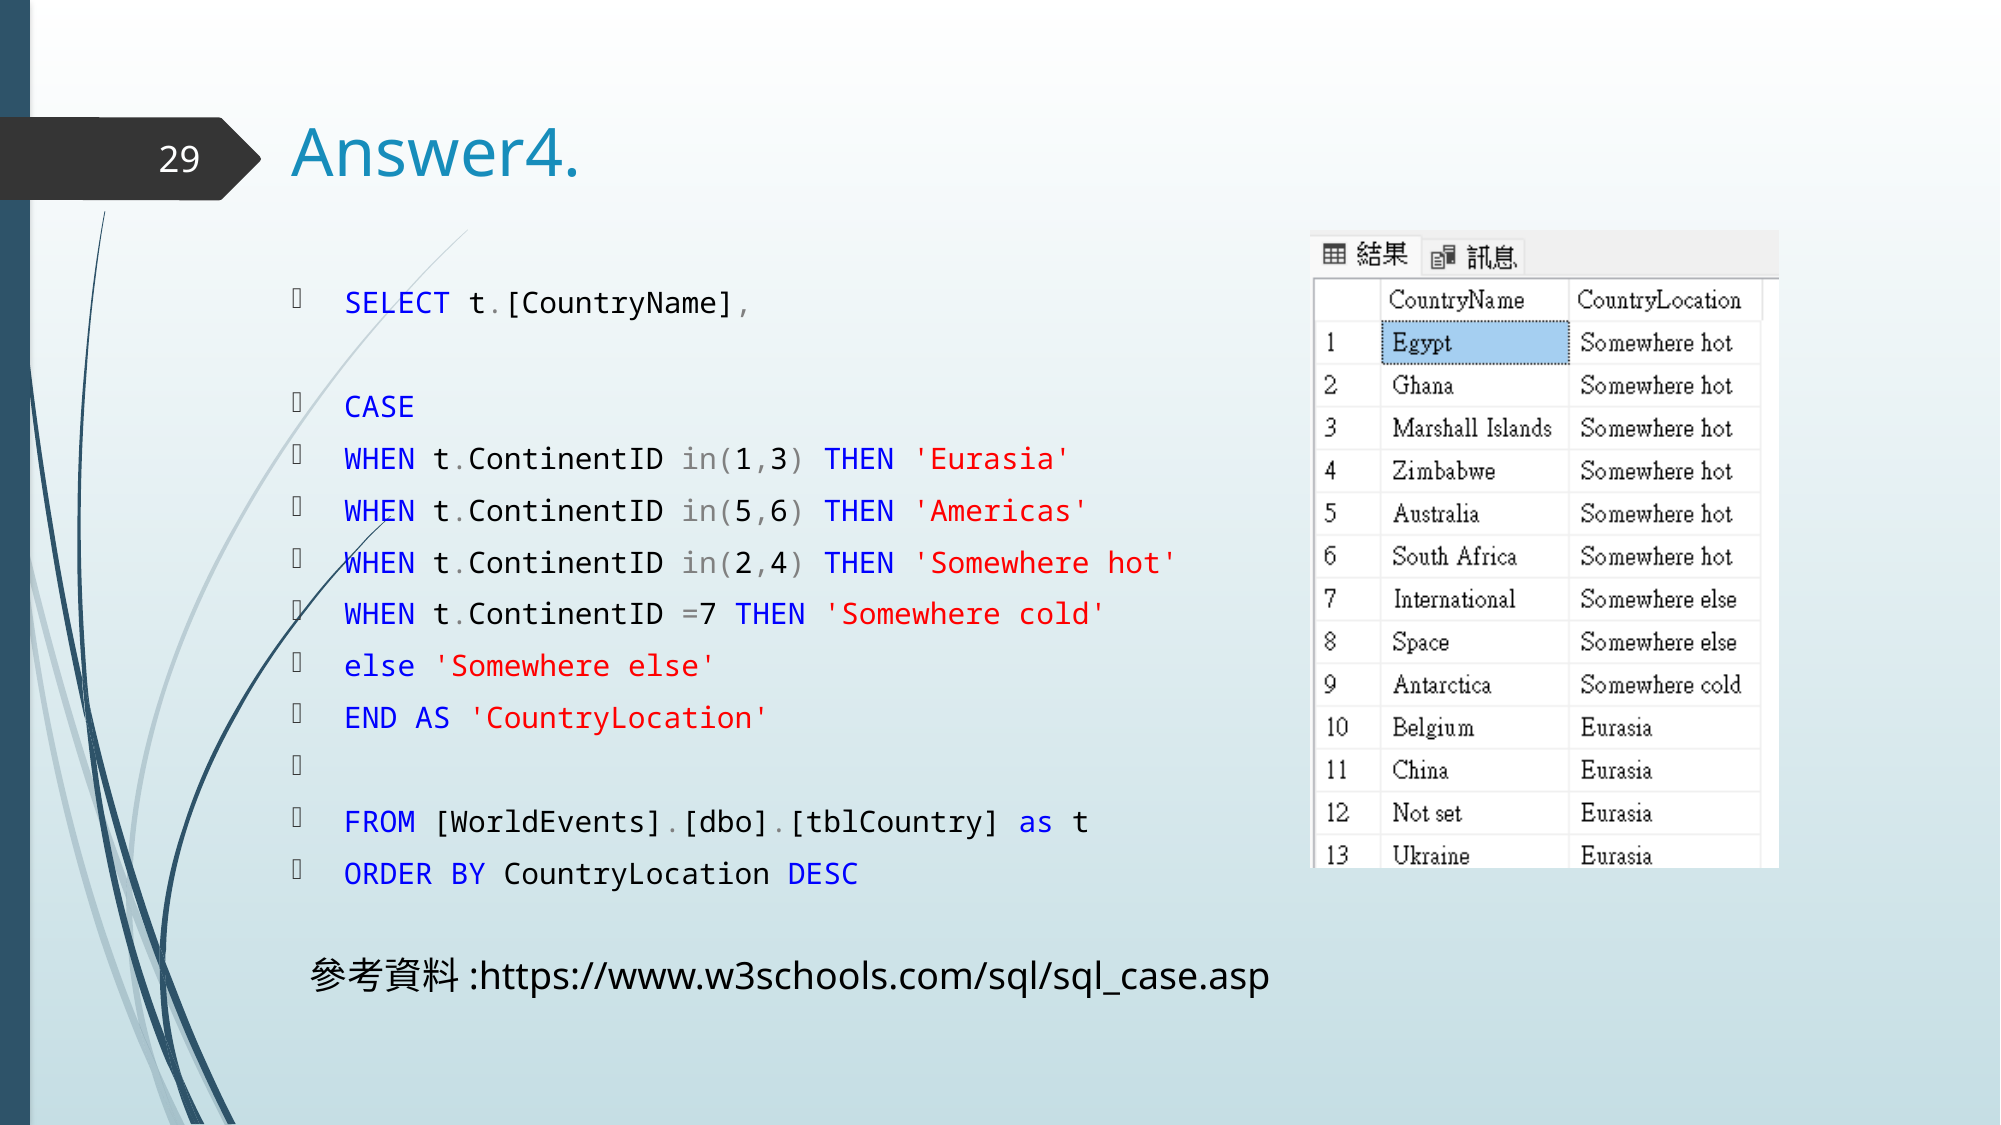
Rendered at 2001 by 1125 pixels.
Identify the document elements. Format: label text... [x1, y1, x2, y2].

title Answer4. [276, 102, 956, 276]
slide_number 29 [87, 129, 216, 190]
list SELECT t.[CountryName], CASE WHEN t.ContinentID in(1,3) THEN 'Eurasia' WHEN t.ContinentID in(5,6) THEN 'Americas' WHEN t.ContinentID in(2,4) THEN 'Somewhere hot' WHEN t.ContinentID =7 THEN 'Somewhere cold' else 'Somewhere else' END AS 'CountryLocation' FROM [WorldEvents].[dbo].[tblCountry] as t ORDER BY CountryLocation DESC [276, 276, 1274, 909]
text_box 參考資料:https://www.w3schools.com/sql/sql_case.asp [295, 944, 1286, 1005]
picture [1309, 229, 1779, 868]
